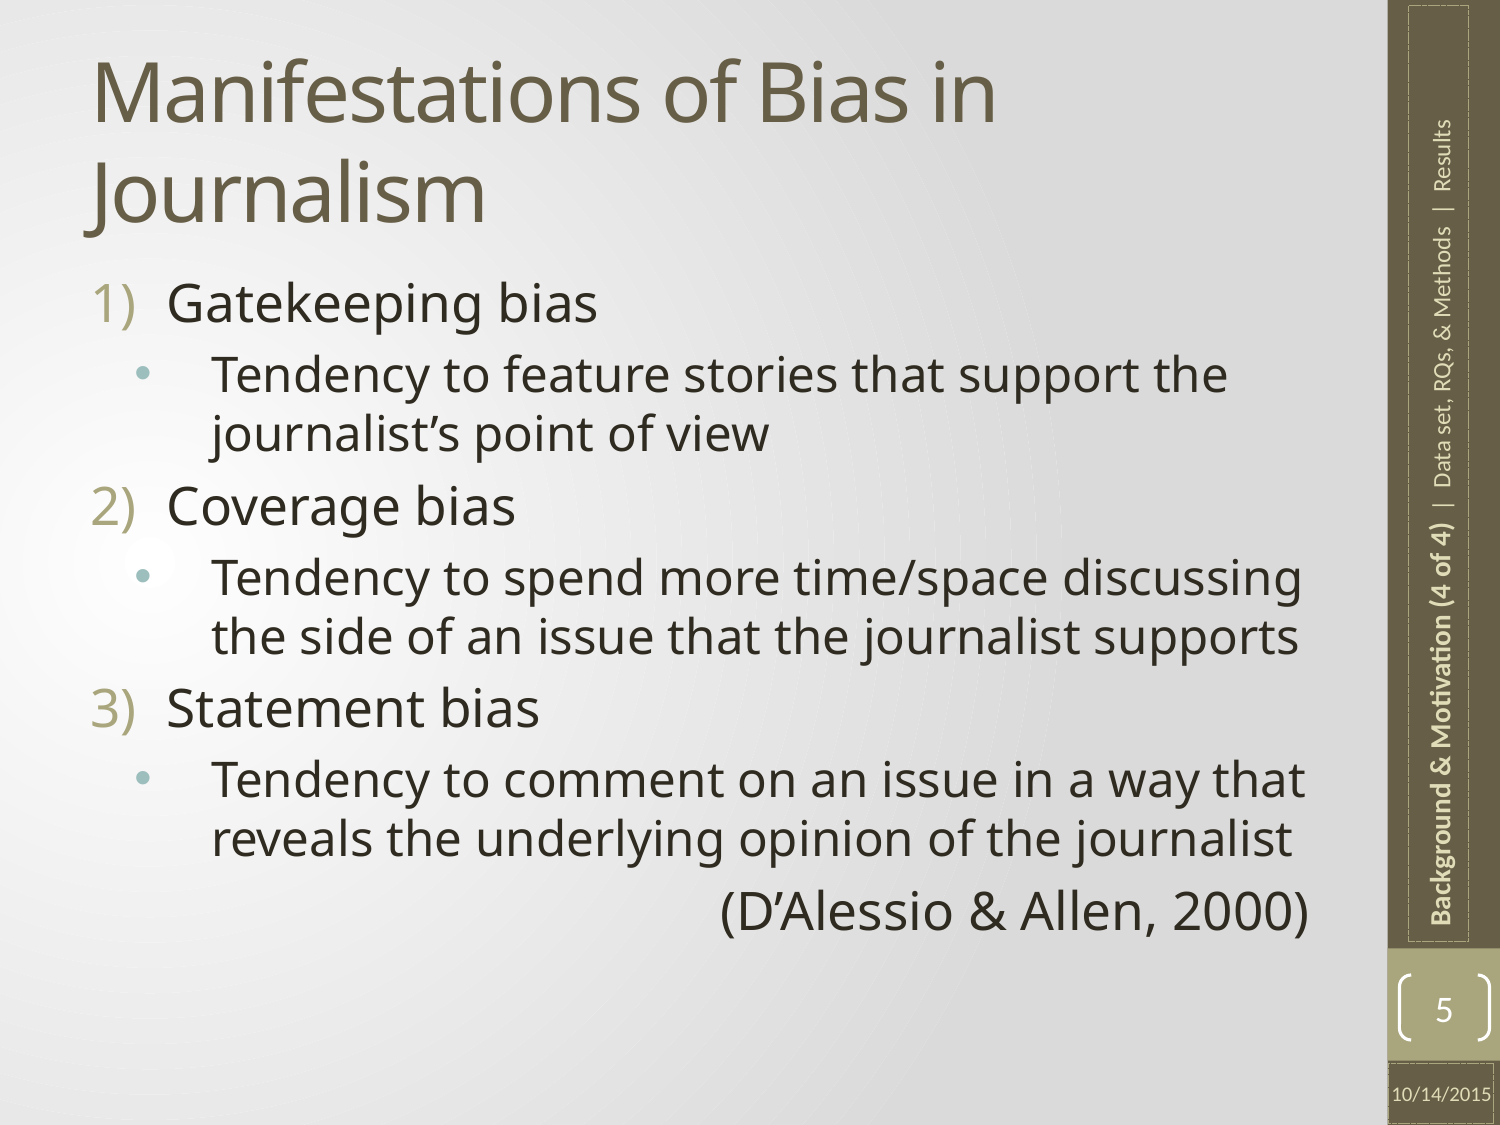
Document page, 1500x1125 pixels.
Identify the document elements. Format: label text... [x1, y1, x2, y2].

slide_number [1388, 1063, 1494, 1124]
title Manifestations of Bias in Journalism [75, 45, 1325, 233]
footer Background & Motivation (4 of 4) | Data set, RQs, & Methods | Results [1408, 5, 1469, 942]
slide_number 5 [1397, 973, 1492, 1042]
list Gatekeeping bias Tendency to feature stories that support the journalist’s point of view Coverage bias Tendency to spend more time/space discussing the side of an issue that the journalist supports Statement bias Tendency to comment on an issue in a way that reveals the underlying opinion of the journalist (D’Alessio & Allen, 2000) [75, 262, 1325, 1050]
